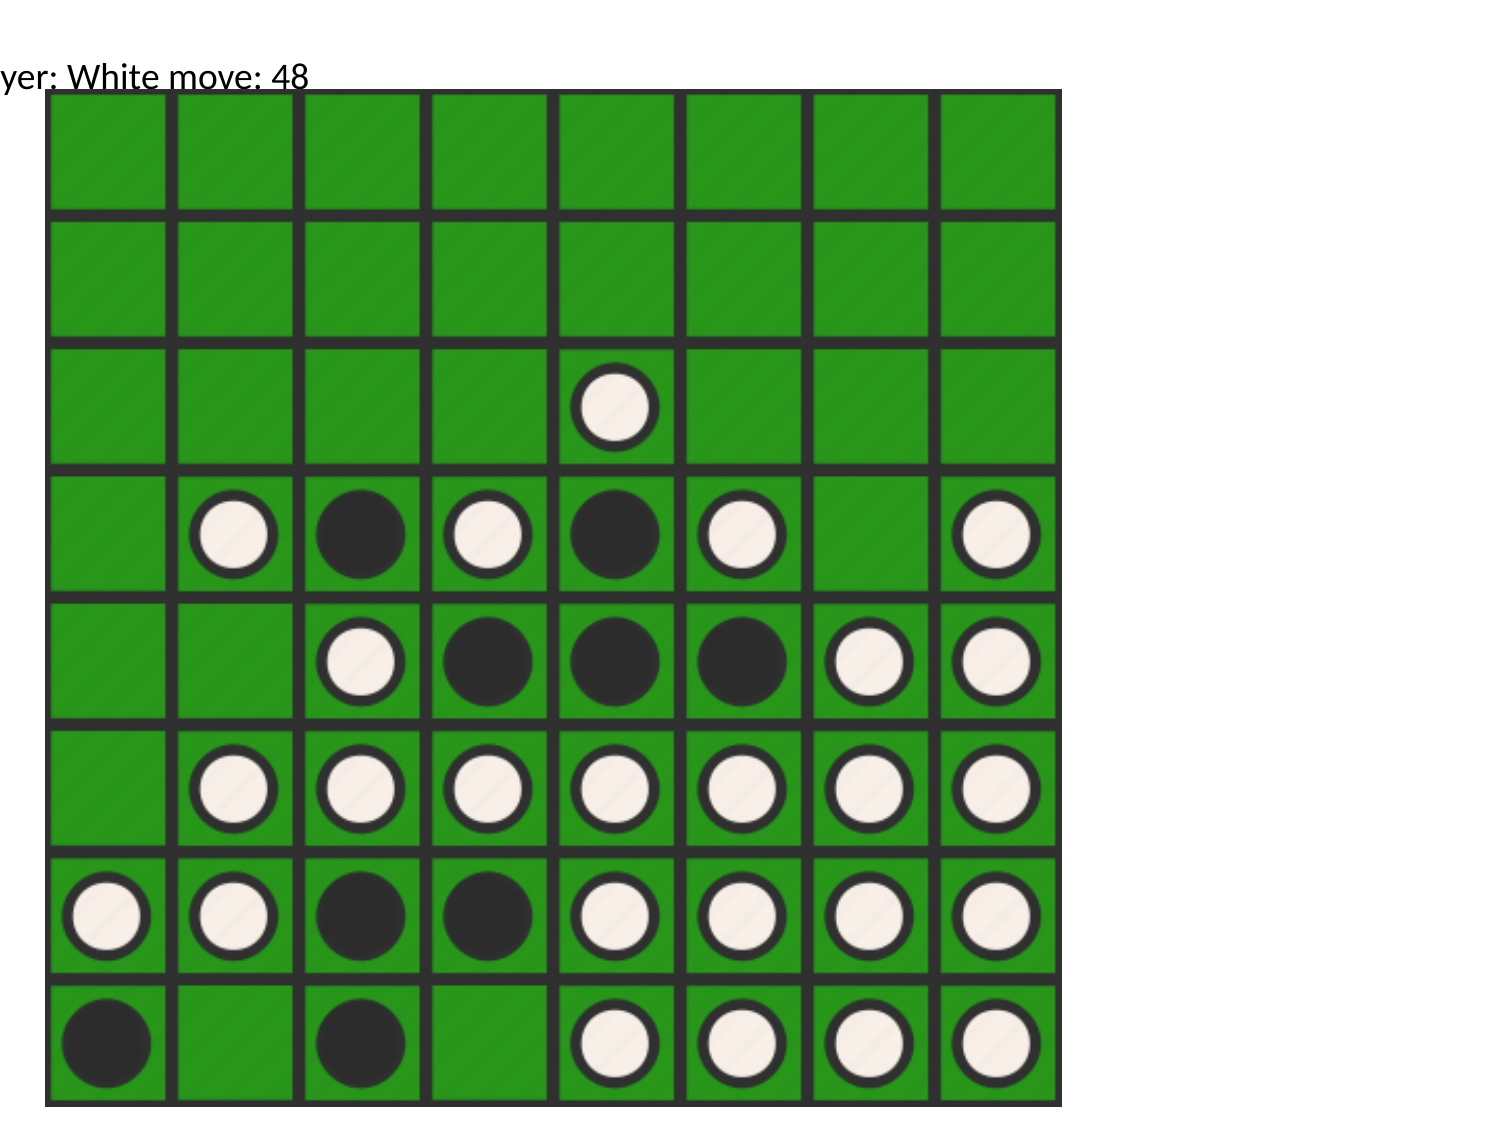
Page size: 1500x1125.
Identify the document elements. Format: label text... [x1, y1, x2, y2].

text_box turn: 30 player: White move: 48 [0, 44, 325, 105]
picture [44, 89, 1062, 1107]
